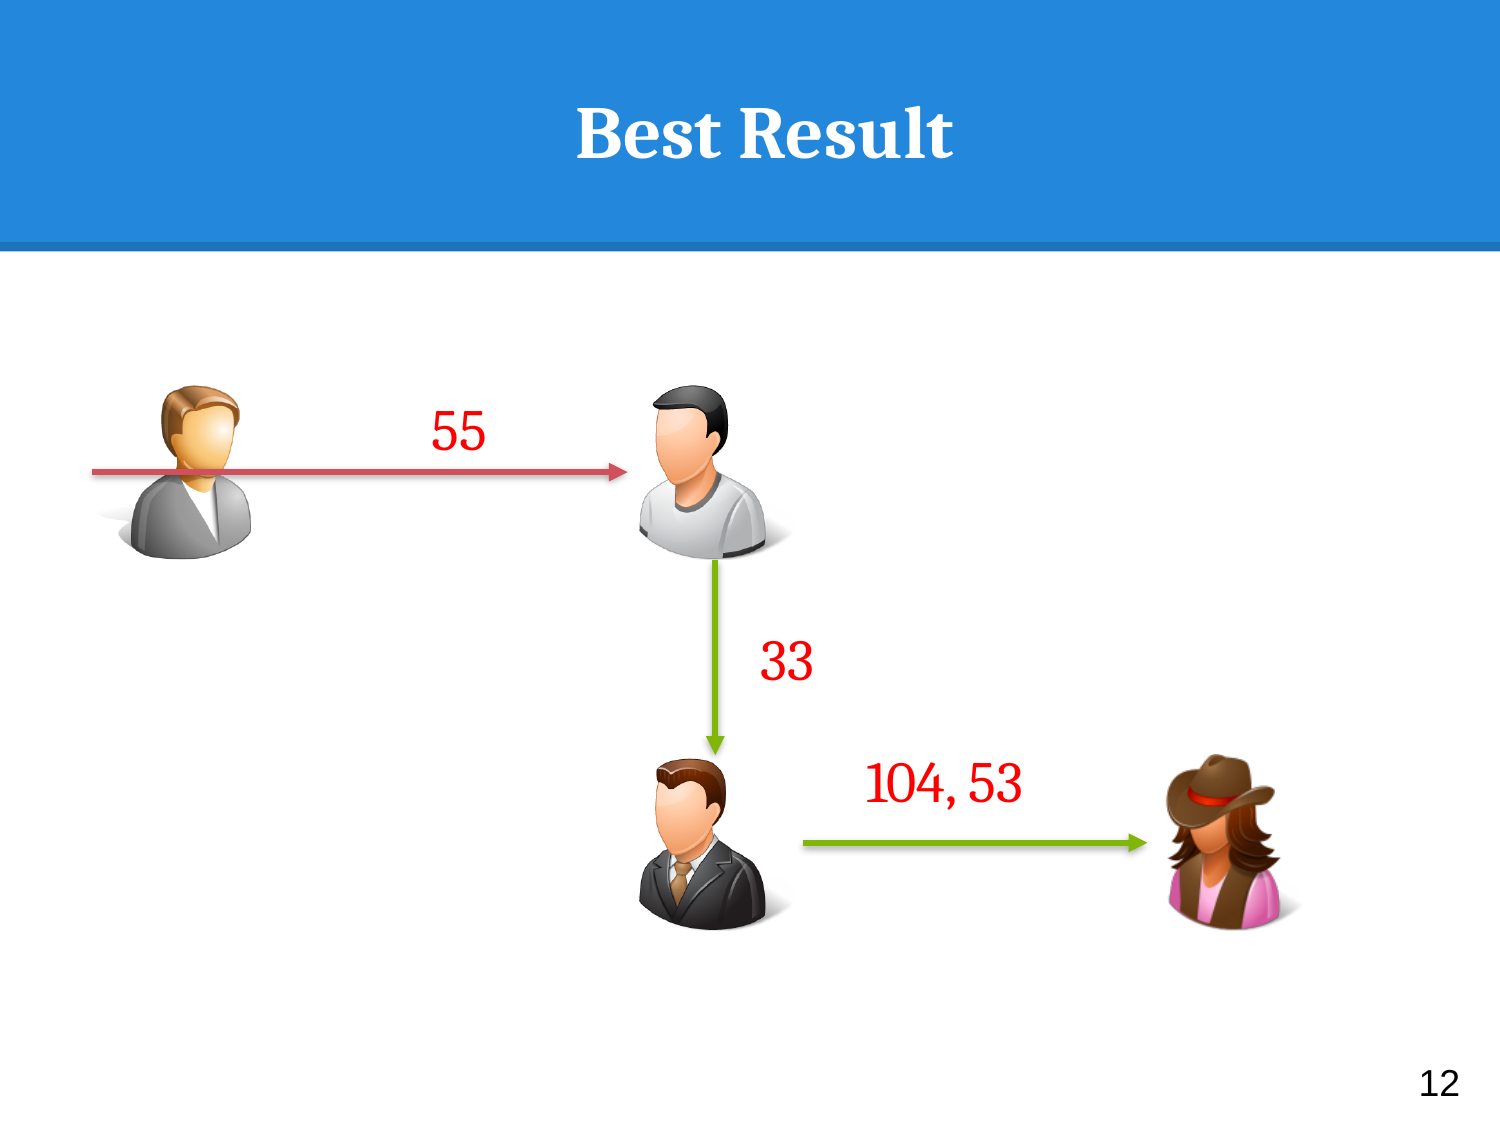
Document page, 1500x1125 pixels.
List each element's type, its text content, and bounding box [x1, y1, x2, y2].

title Best Result [36, 50, 1494, 189]
text_box 104, 53 [851, 736, 1039, 821]
picture [1147, 754, 1323, 931]
slide_number 12 [1403, 1038, 1494, 1125]
picture [627, 754, 804, 931]
text_box 55 [416, 384, 502, 470]
picture [91, 384, 268, 561]
text_box 33 [746, 614, 830, 700]
picture [627, 384, 804, 561]
